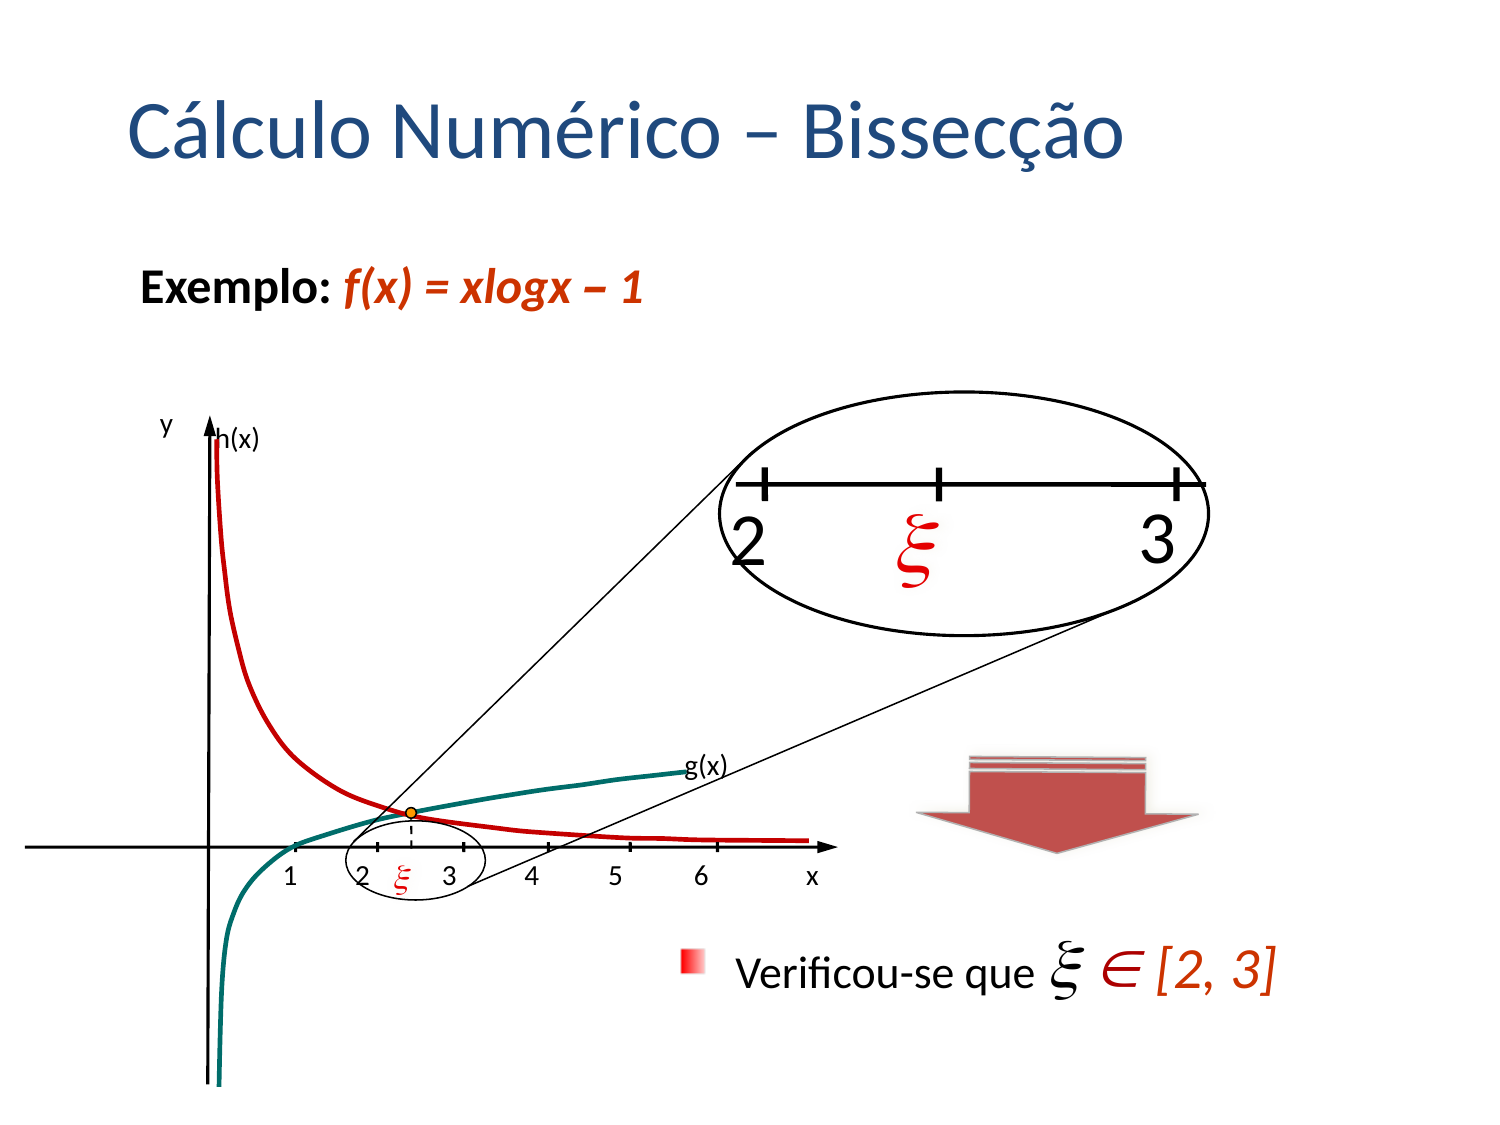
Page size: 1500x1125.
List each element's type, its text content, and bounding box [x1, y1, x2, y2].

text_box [24, 391, 1211, 1088]
text_box Cálculo Numérico – Bissecção [112, 78, 1391, 183]
text_box Verificou-se que   [2, 3] [1215, 914, 1465, 1000]
list Exemplo: f(x) = xlogx – 1 [125, 258, 1500, 396]
